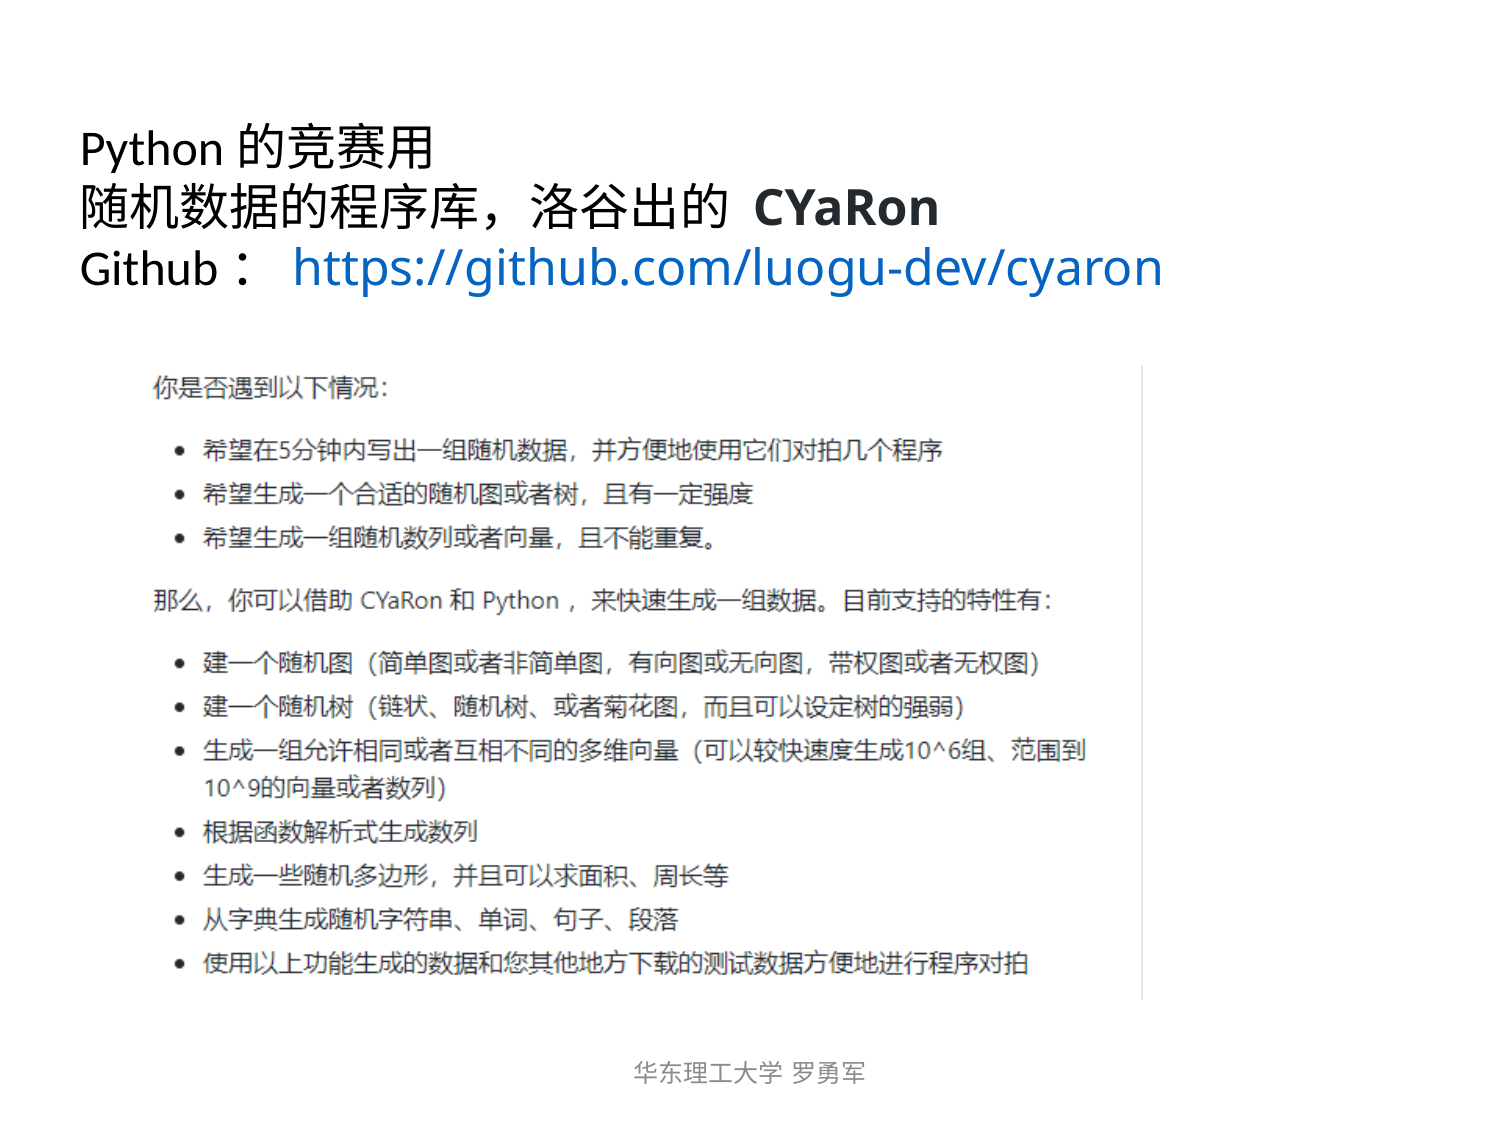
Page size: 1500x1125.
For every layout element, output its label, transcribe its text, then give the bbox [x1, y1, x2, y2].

picture [147, 365, 1143, 1000]
text_box Python的竞赛用 随机数据的程序库，洛谷出的 CYaRon Github：https://github.com/luogu-dev/cyaron [65, 107, 1367, 371]
footer 华东理工大学 罗勇军 [496, 1042, 1004, 1103]
